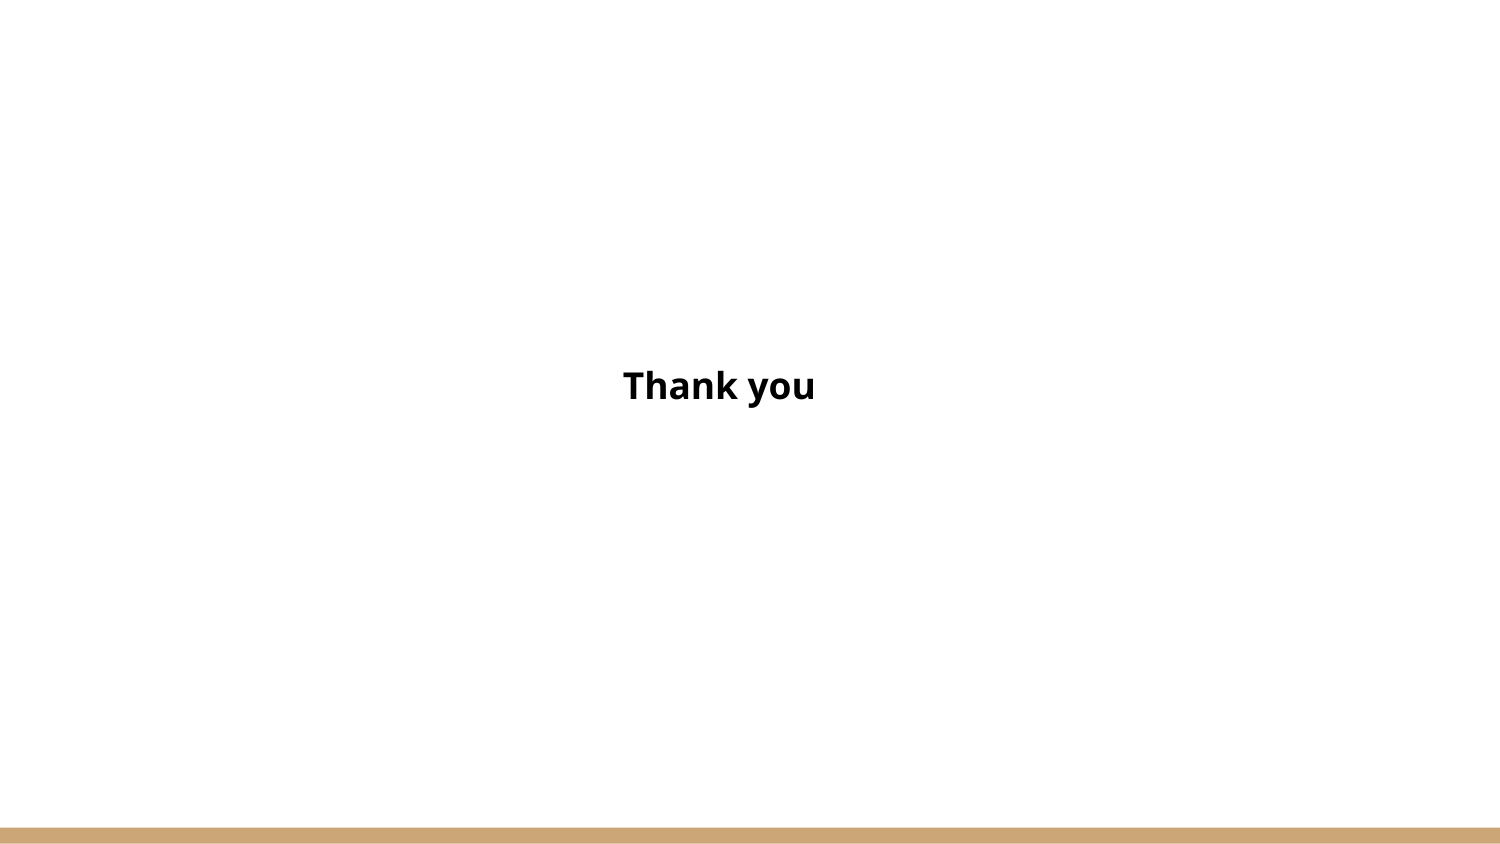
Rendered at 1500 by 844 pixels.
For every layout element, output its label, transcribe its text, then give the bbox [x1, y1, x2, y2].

list Thank you [607, 340, 843, 422]
